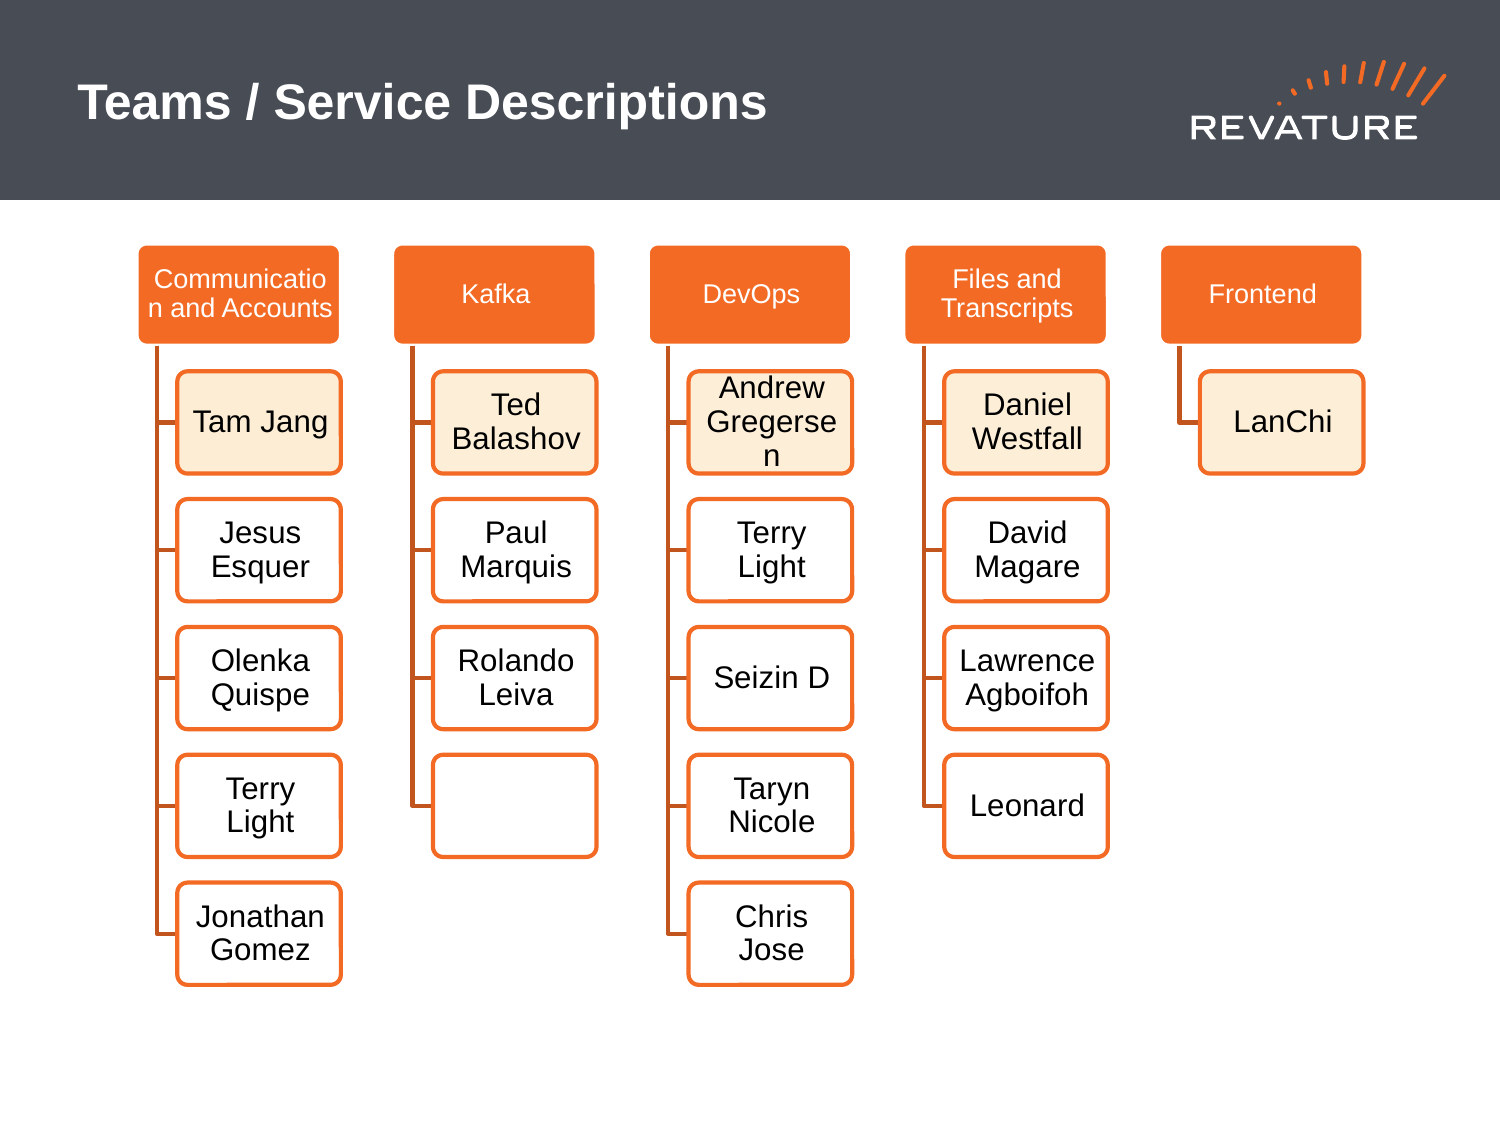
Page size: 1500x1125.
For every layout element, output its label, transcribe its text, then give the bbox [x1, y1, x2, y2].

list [61, 242, 1438, 986]
title Teams / Service Descriptions [62, 0, 1084, 200]
